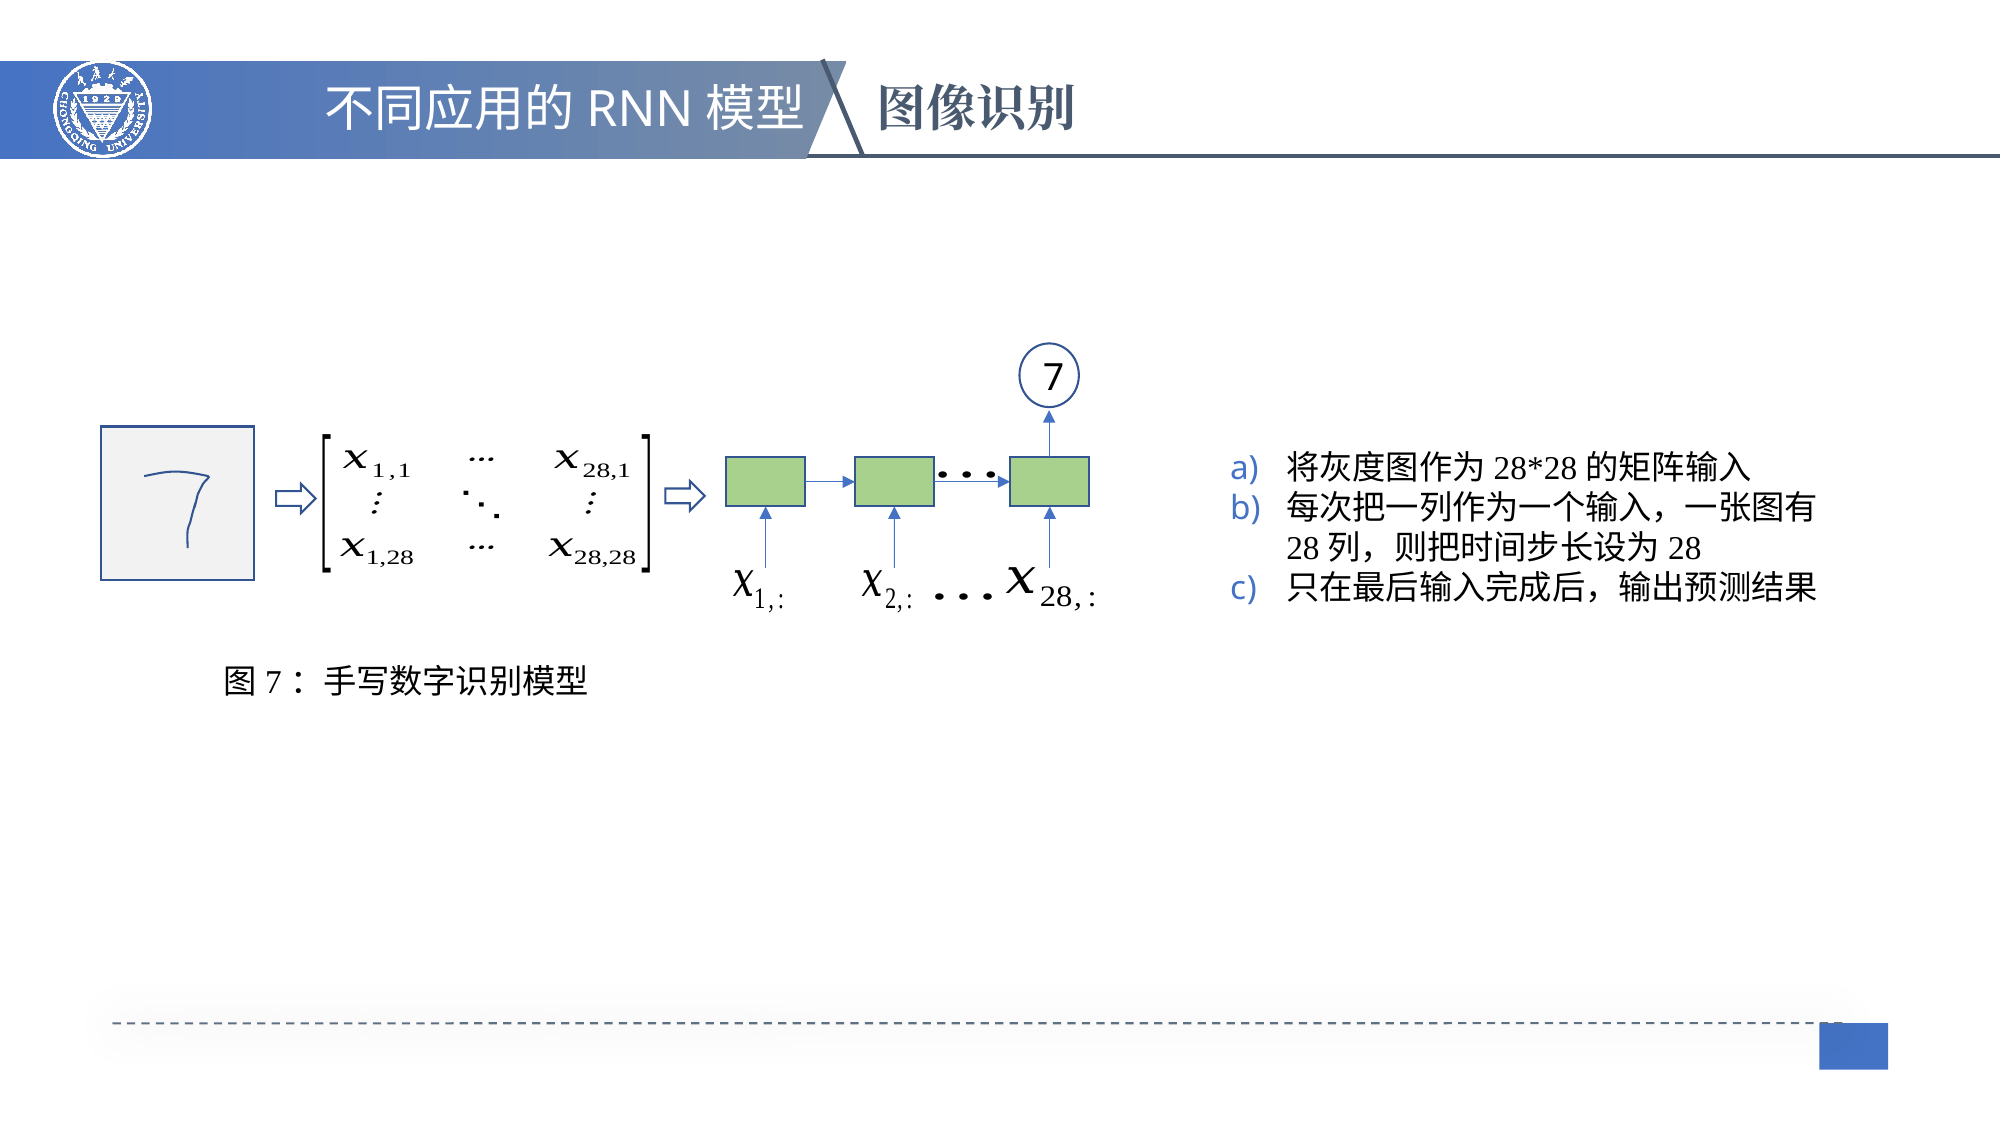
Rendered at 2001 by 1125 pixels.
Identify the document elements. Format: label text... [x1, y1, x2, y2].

text_box 图像识别 [863, 69, 1198, 145]
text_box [100, 426, 254, 581]
text_box [275, 481, 318, 516]
text_box 7 [1018, 342, 1080, 409]
text_box [854, 456, 935, 507]
text_box 不同应用的RNN模型 [309, 69, 822, 145]
text_box 图7：手写数字识别模型 [209, 652, 604, 708]
text_box [664, 478, 707, 514]
text_box [1819, 1023, 1889, 1070]
text_box [1009, 456, 1090, 507]
text_box [0, 60, 822, 160]
picture [53, 59, 152, 158]
text_box 将灰度图作为28*28的矩阵输入 每次把一列作为一个输入，一张图有28列，则把时间步长设为28 只在最后输入完成后，输出预测结果 [1215, 438, 1857, 654]
text_box [725, 456, 806, 507]
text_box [822, 59, 863, 156]
